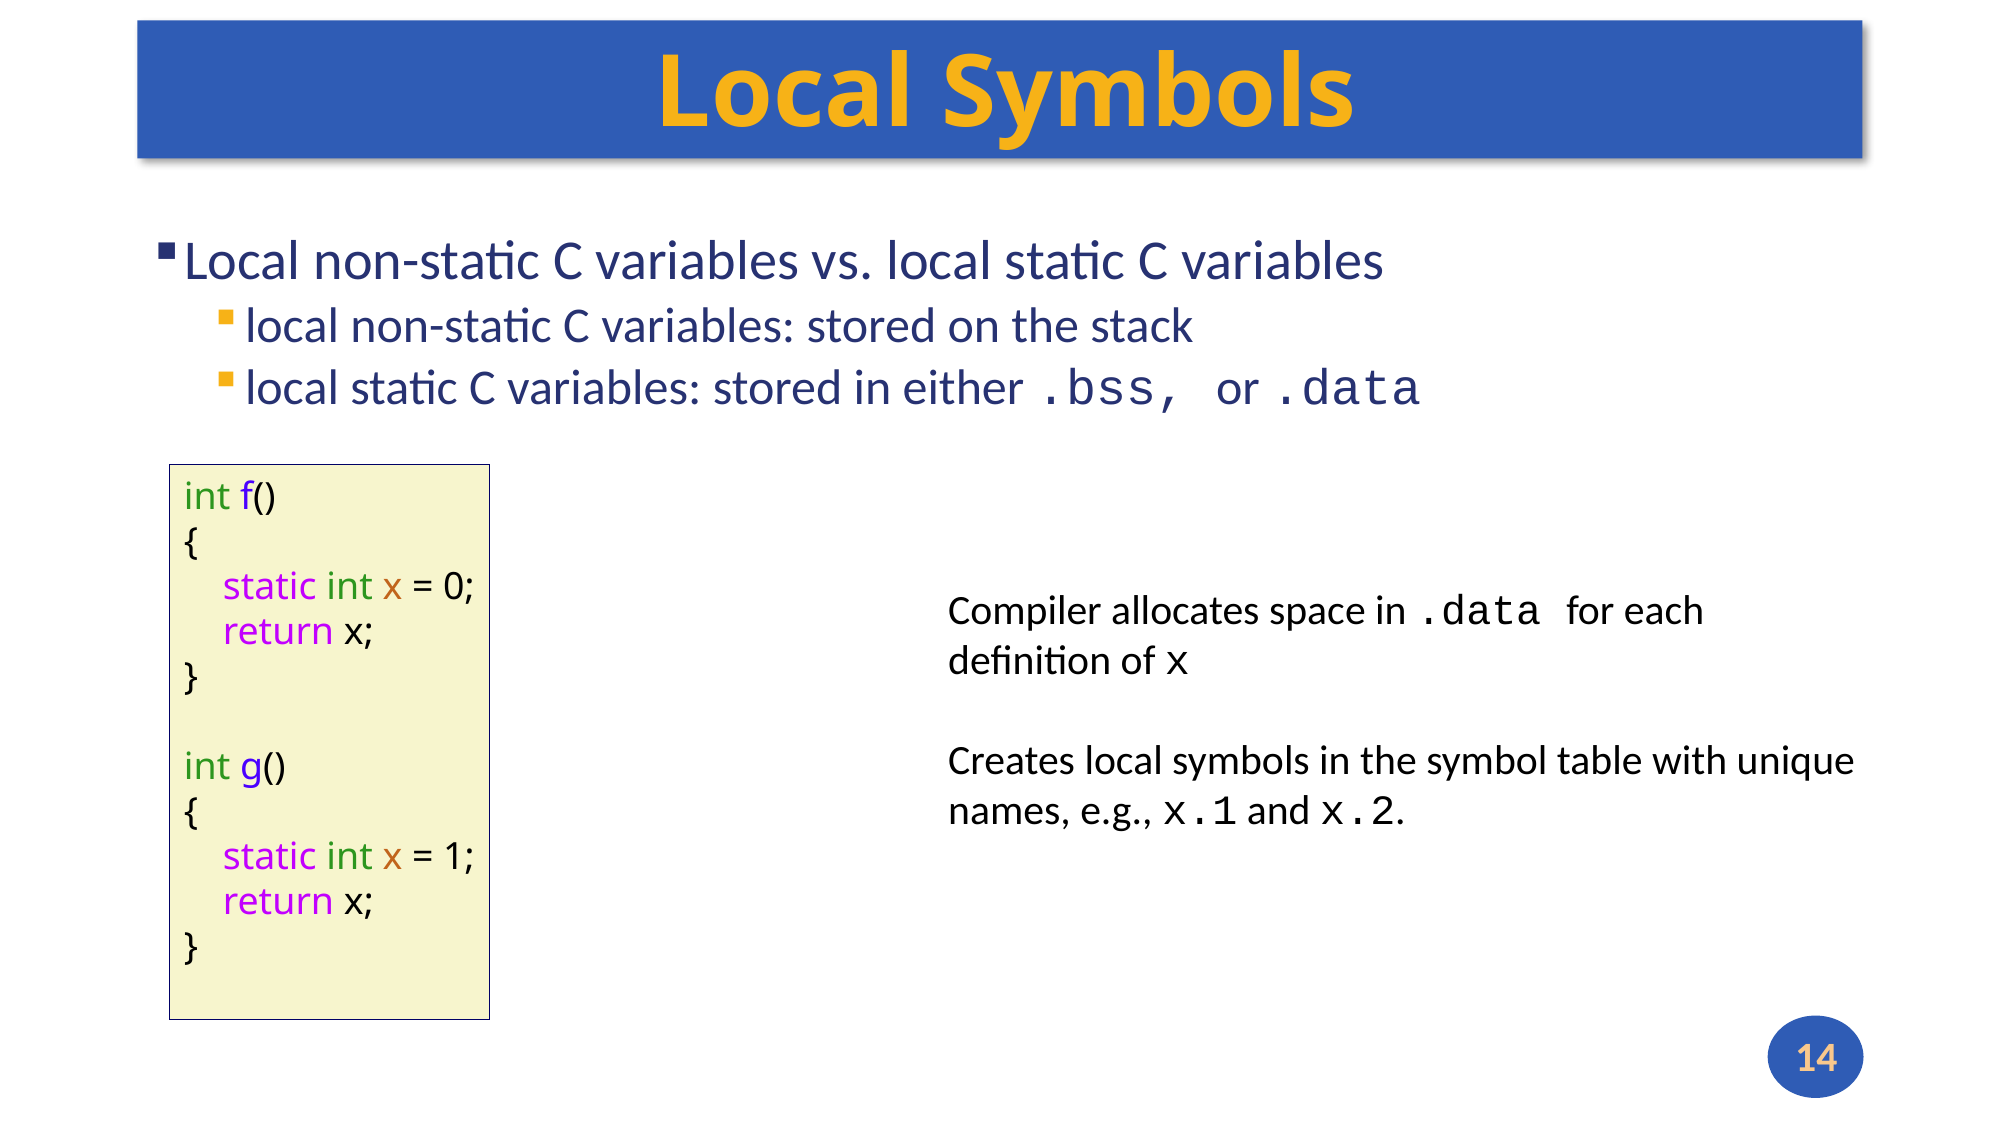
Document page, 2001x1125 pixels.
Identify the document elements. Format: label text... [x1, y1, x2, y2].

list Local non-static C variables vs. local static C variables local non-static C variables: stored on the stack local static C variables: stored in either .bss, or .data [138, 223, 1866, 425]
slide_number 14 [1767, 1015, 1866, 1095]
text_box int f() { static int x = 0; return x; } int g() { static int x = 1; return x; } [169, 464, 490, 1020]
title Local Symbols [137, 17, 1863, 156]
text_box Compiler allocates space in .data for each definition of x Creates local symbols in the symbol table with unique names, e.g., x.1 and x.2. [933, 575, 1884, 840]
